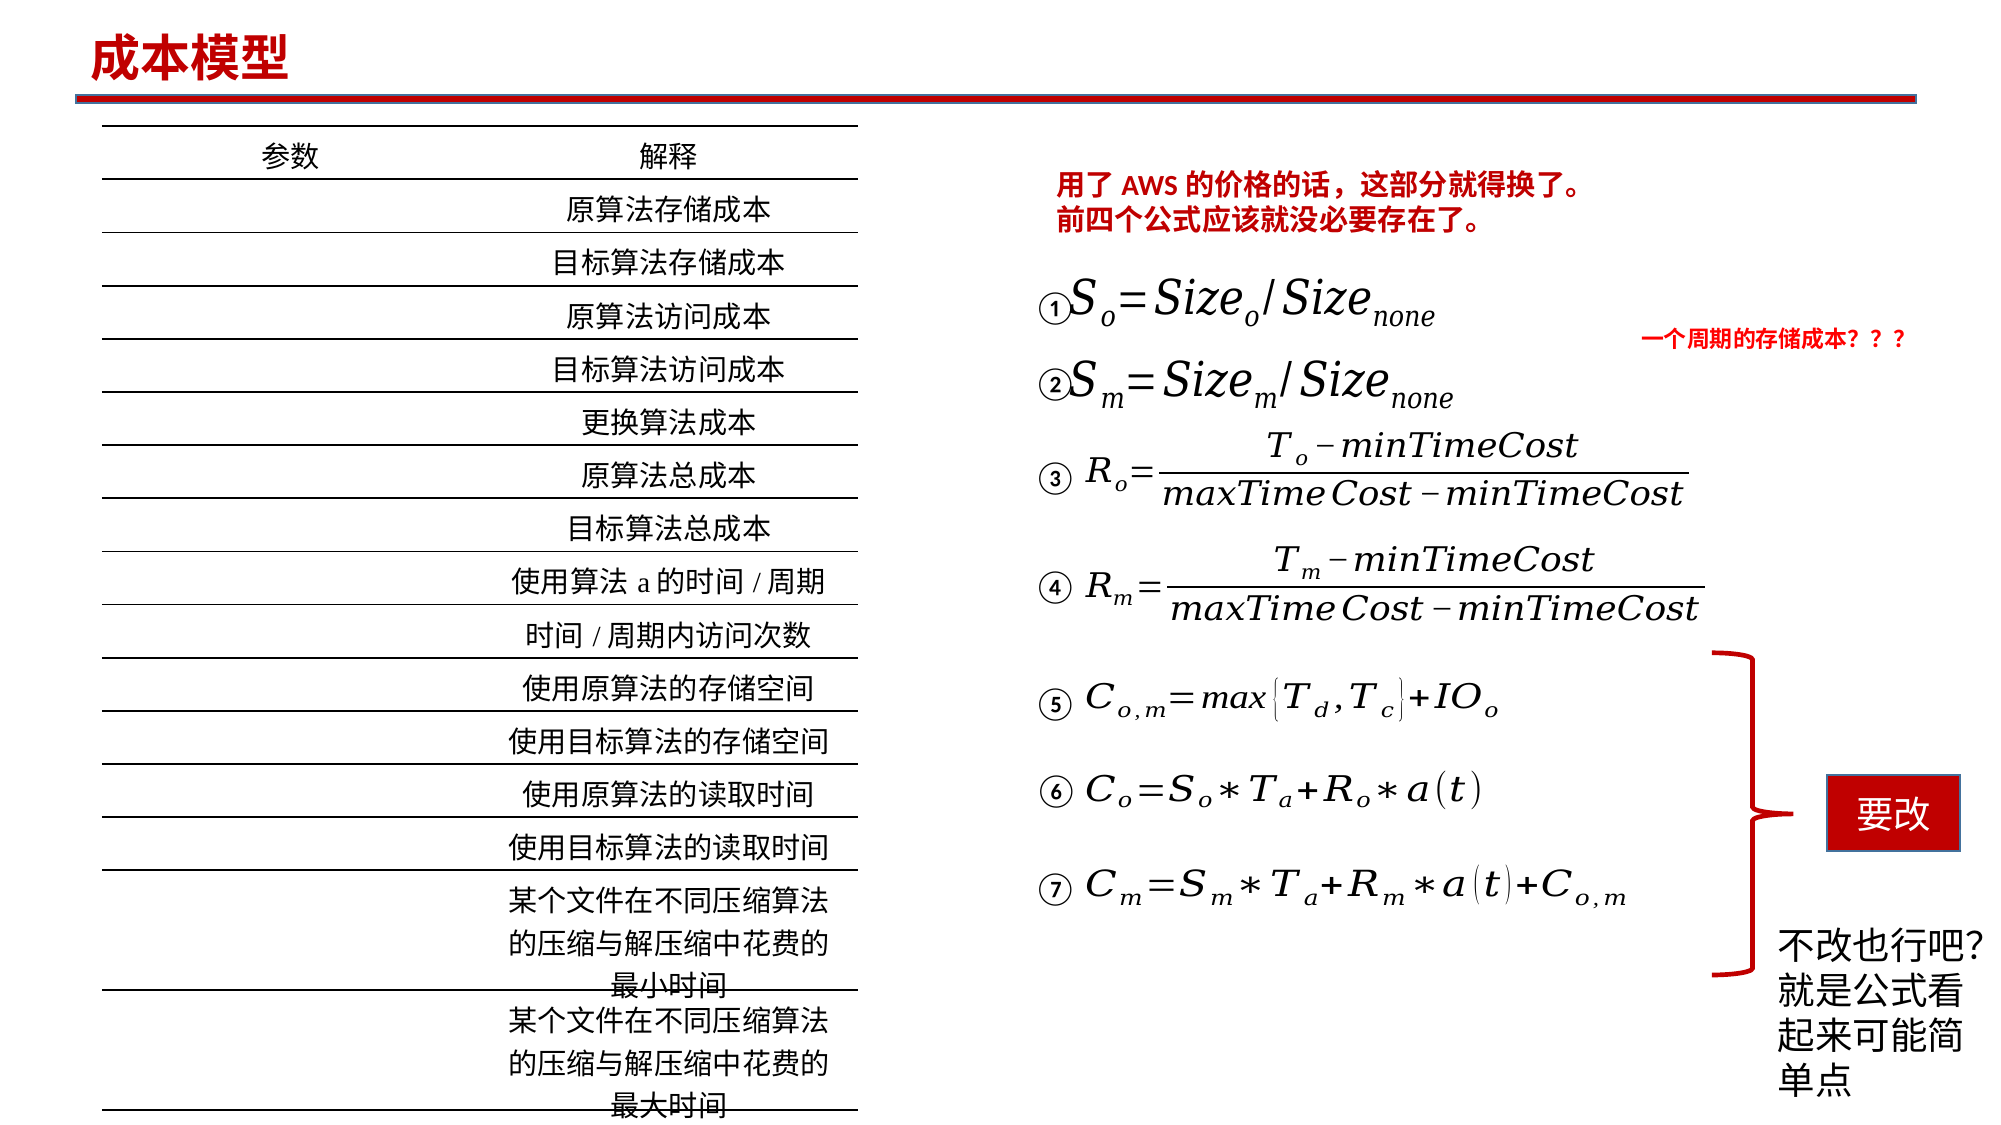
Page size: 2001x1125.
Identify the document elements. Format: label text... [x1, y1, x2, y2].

text_box 用了AWS的价格的话，这部分就得换了。 前四个公式应该就没必要存在了。 [1041, 158, 1794, 244]
text_box ③ [1018, 449, 1086, 504]
text_box 成本模型 [75, 19, 930, 95]
text_box 要改 [1826, 774, 1961, 852]
text_box ② [1018, 354, 1086, 410]
text_box [1711, 652, 1794, 976]
text_box 不改也行吧？就是公式看起来可能简单点 [1762, 915, 1994, 1110]
text_box ⑦ [1018, 859, 1086, 915]
text_box [75, 94, 1917, 104]
text_box ① [1018, 278, 1086, 334]
text_box ④ [1018, 558, 1086, 613]
text_box 一个周期的存储成本？？？ [1626, 317, 1917, 360]
text_box ⑤ [1018, 674, 1086, 730]
text_box ⑥ [1019, 761, 1087, 817]
